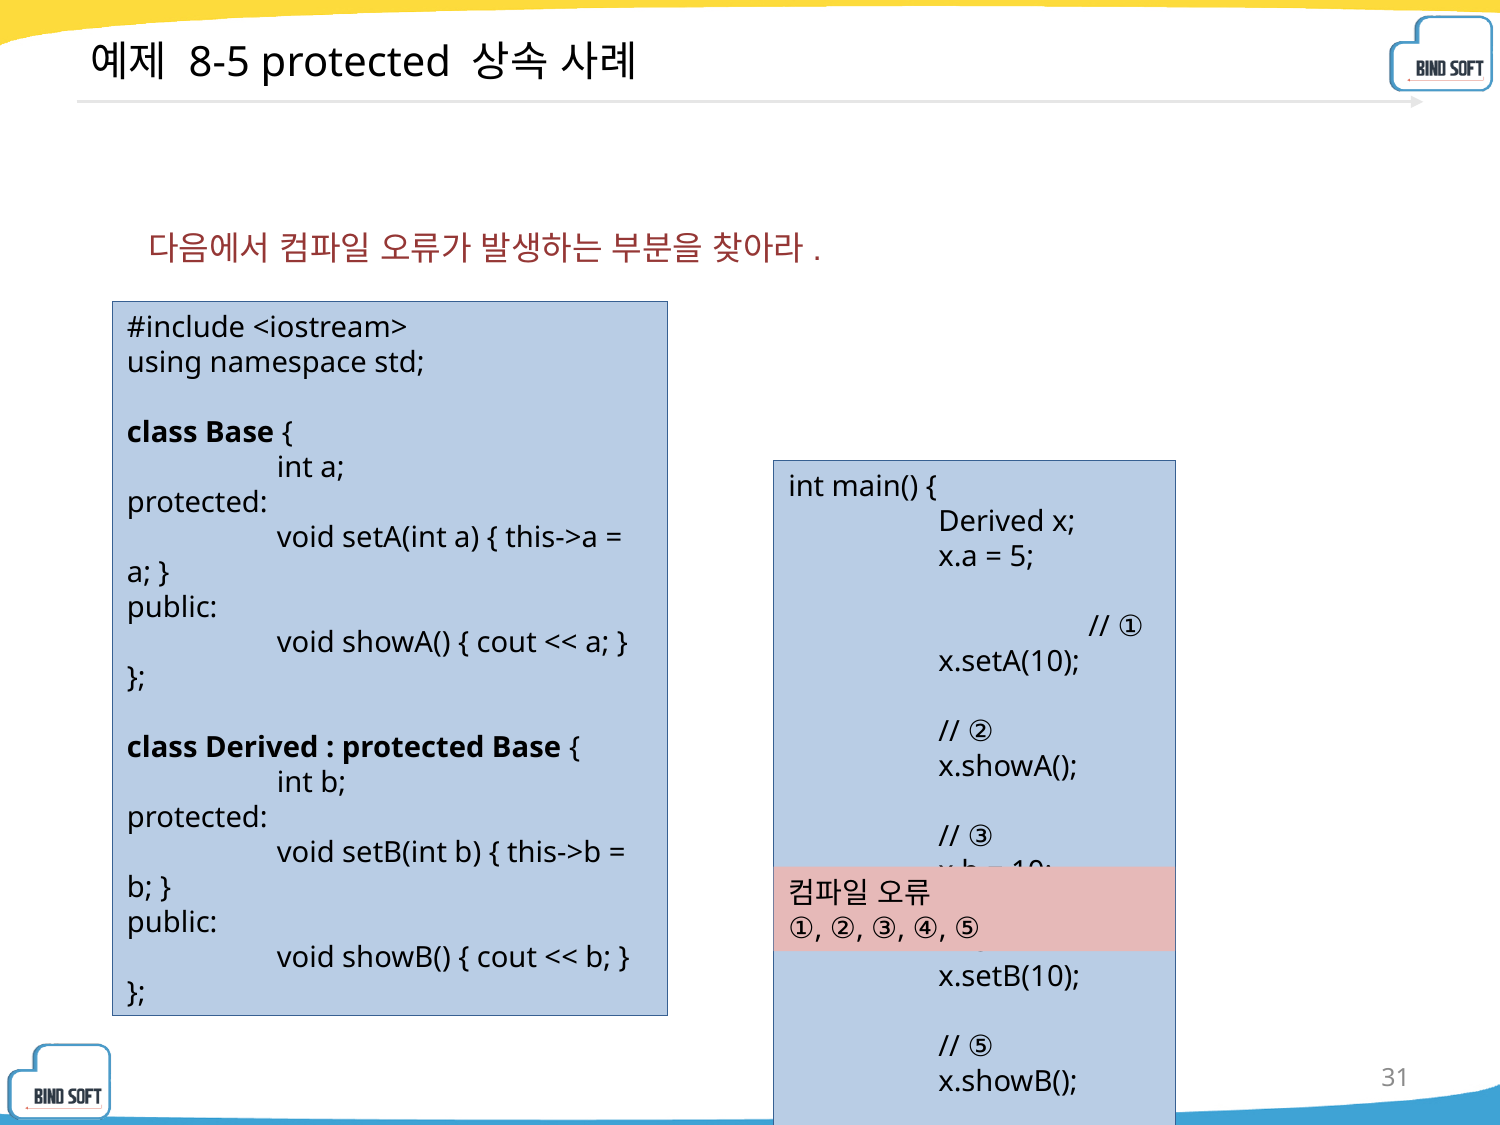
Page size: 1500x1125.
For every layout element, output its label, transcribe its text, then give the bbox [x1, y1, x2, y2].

text_box #include <iostream> using namespace std; class Base { int a; protected: void setA(int a) { this->a = a; } public: void showA() { cout << a; } }; class Derived : protected Base { int b; protected: void setB(int b) { this->b = b; } public: void showB() { cout << b; } }; [112, 301, 668, 1016]
text_box 컴파일 오류 ①, ②, ③, ④, ⑤ [773, 866, 1176, 952]
picture [1176, 1084, 1500, 1125]
text_box int main() { Derived x; x.a = 5; // ① x.setA(10); // ② x.showA(); // ③ x.b = 10; // ④ x.setB(10); // ⑤ x.showB(); // ⑥ } [773, 952, 1176, 1125]
slide_number 31 [1176, 1054, 1425, 1103]
title 예제 8-5 protected 상속 사례 [75, 11, 1425, 108]
text_box int main() { Derived x; x.a = 5; // ① x.setA(10); // ② x.showA(); // ③ x.b = 10; // ④ x.setB(10); // ⑤ x.showB(); // ⑥ } [773, 460, 1176, 866]
text_box 다음에서 컴파일 오류가 발생하는 부분을 찾아라. [133, 219, 837, 275]
picture [0, 0, 1500, 96]
picture [0, 1003, 773, 1125]
